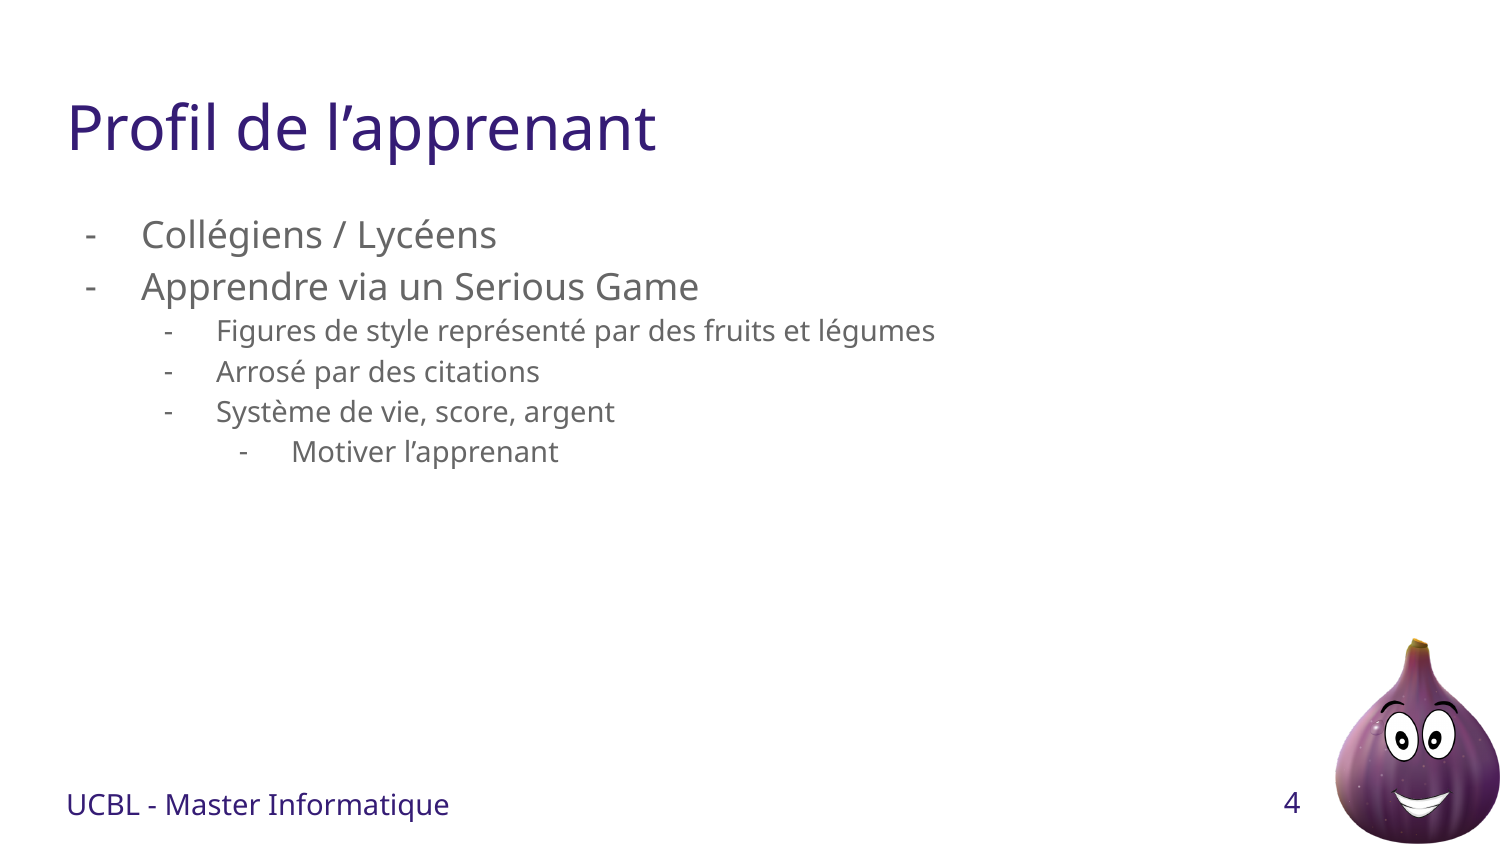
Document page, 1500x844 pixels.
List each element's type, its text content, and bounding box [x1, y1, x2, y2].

list Collégiens / Lycéens Apprendre via un Serious Game Figures de style représenté par des fruits et légumes Arrosé par des citations Système de vie, score, argent Motiver l’apprenant [51, 189, 1449, 750]
text_box UCBL - Master Informatique [51, 771, 1174, 828]
picture [1335, 638, 1500, 844]
slide_number ‹#› [1269, 771, 1313, 837]
title Profil de l’apprenant [51, 72, 1449, 167]
